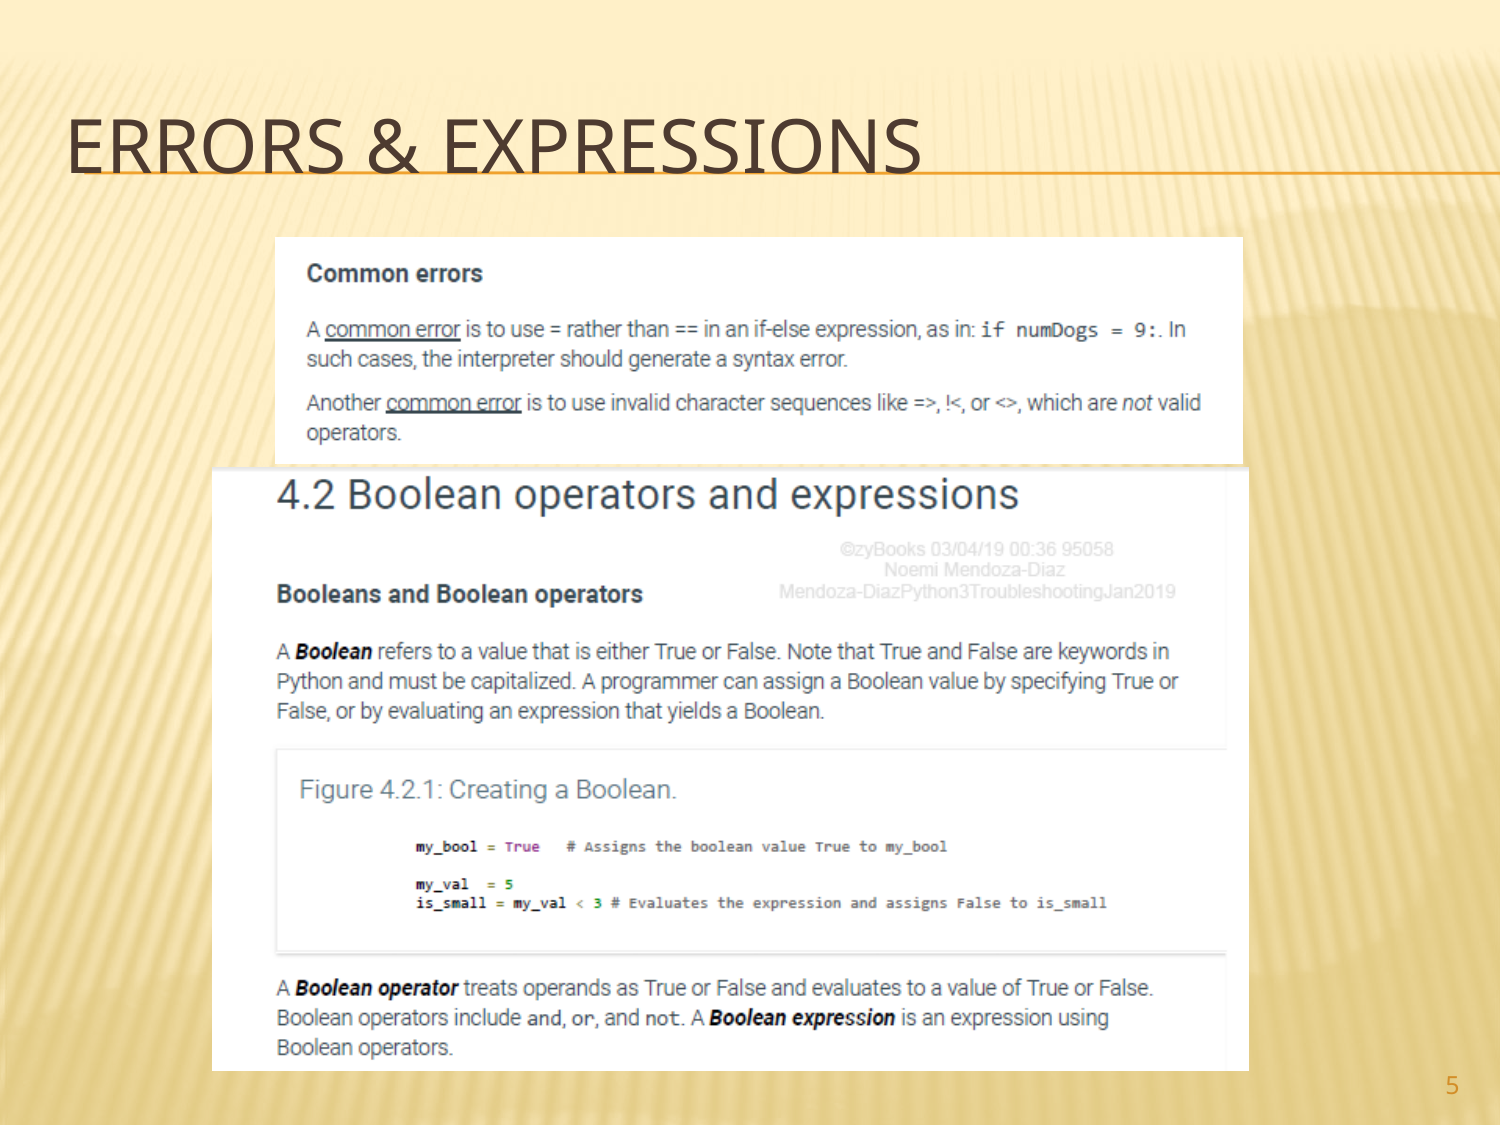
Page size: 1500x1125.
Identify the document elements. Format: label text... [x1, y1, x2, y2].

title Errors & expressions [50, 75, 1475, 213]
picture [274, 237, 1243, 465]
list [212, 467, 1249, 1071]
slide_number 5 [1350, 1061, 1475, 1103]
